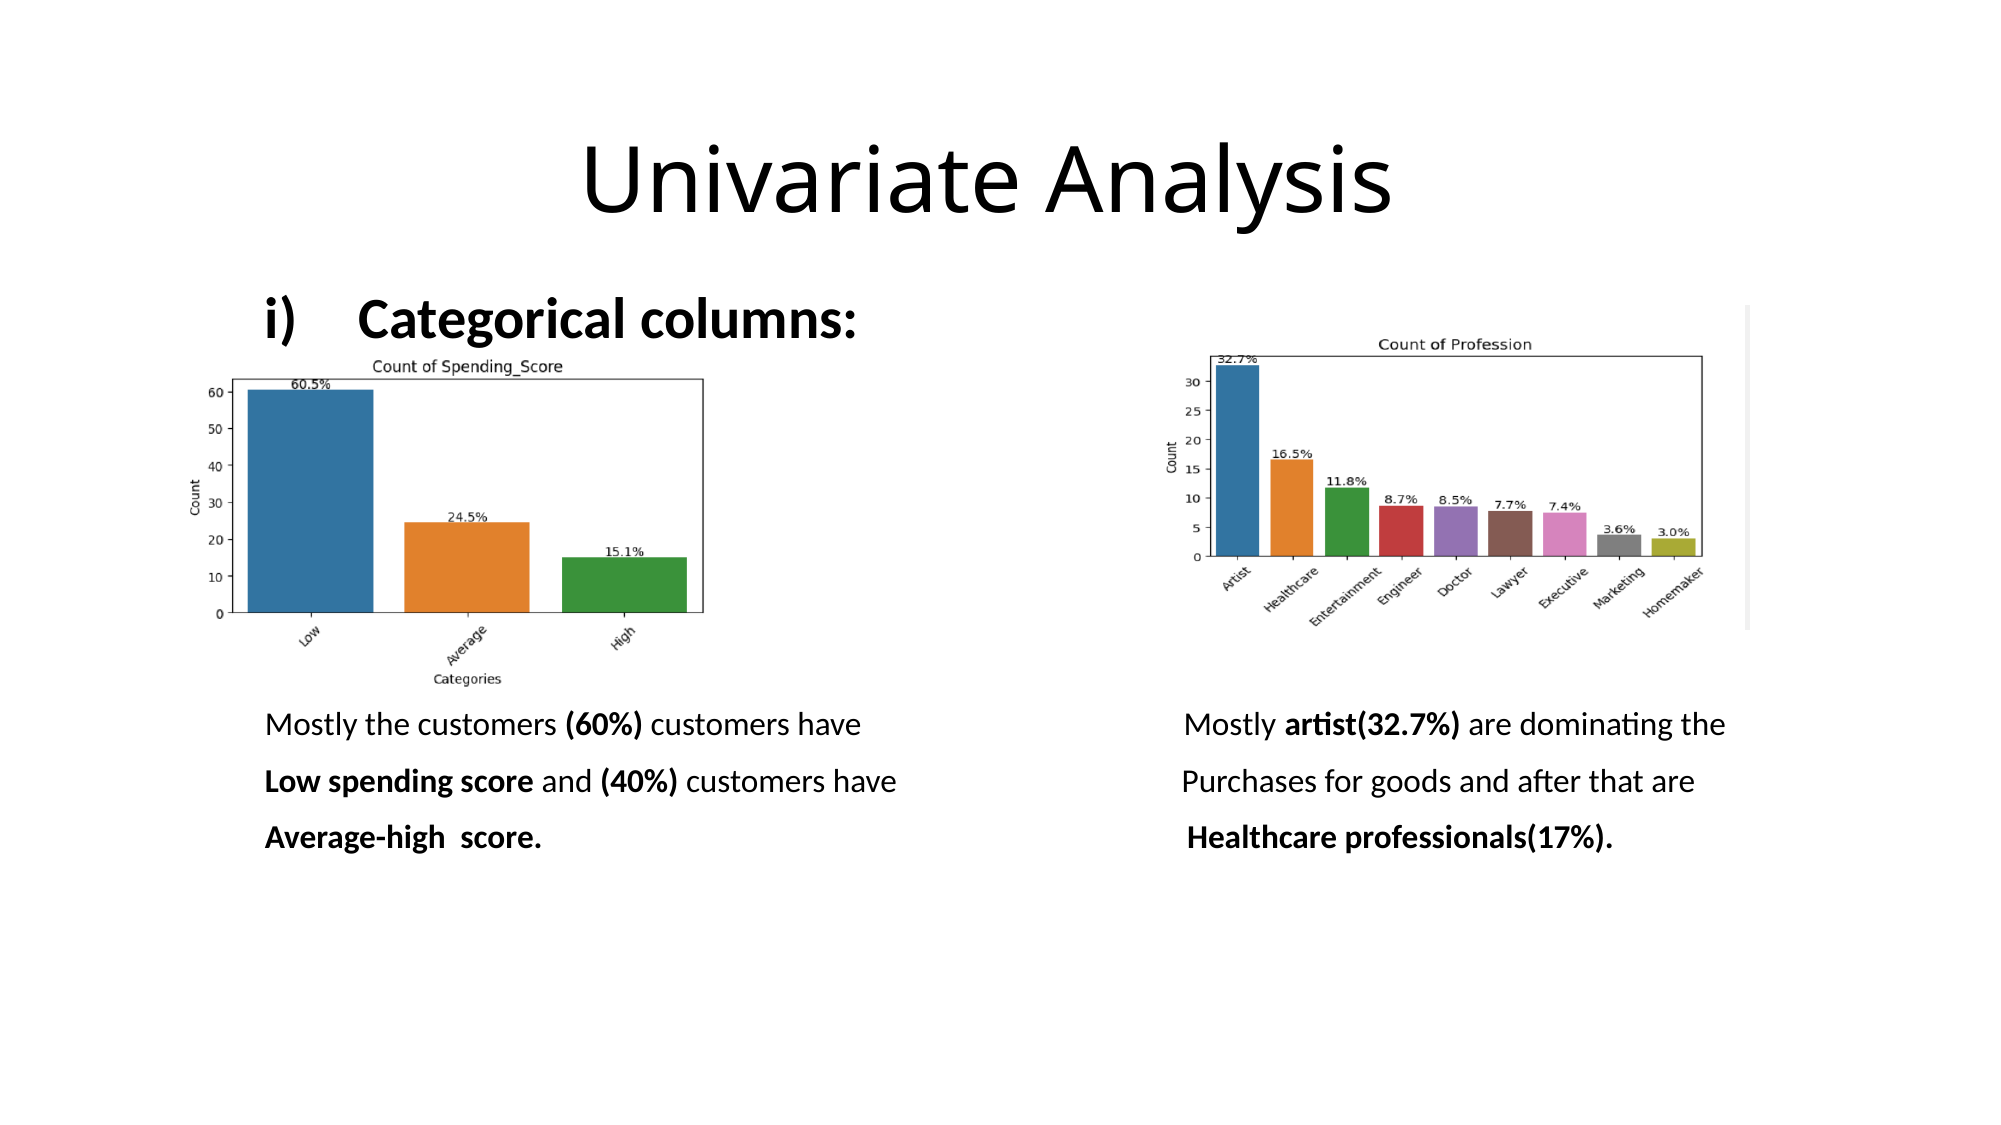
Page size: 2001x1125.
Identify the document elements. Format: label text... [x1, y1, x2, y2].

picture [149, 347, 735, 695]
picture [1125, 305, 1751, 630]
title Univariate Analysis [237, 66, 1738, 240]
subtitle Categorical columns: Mostly the customers (60%) customers have Mostly artist(32.7%) are dominating the Low spending score and (40%) customers have Purchases for goods and after that are Average-high score. Healthcare professionals(17%). [249, 281, 1750, 1080]
